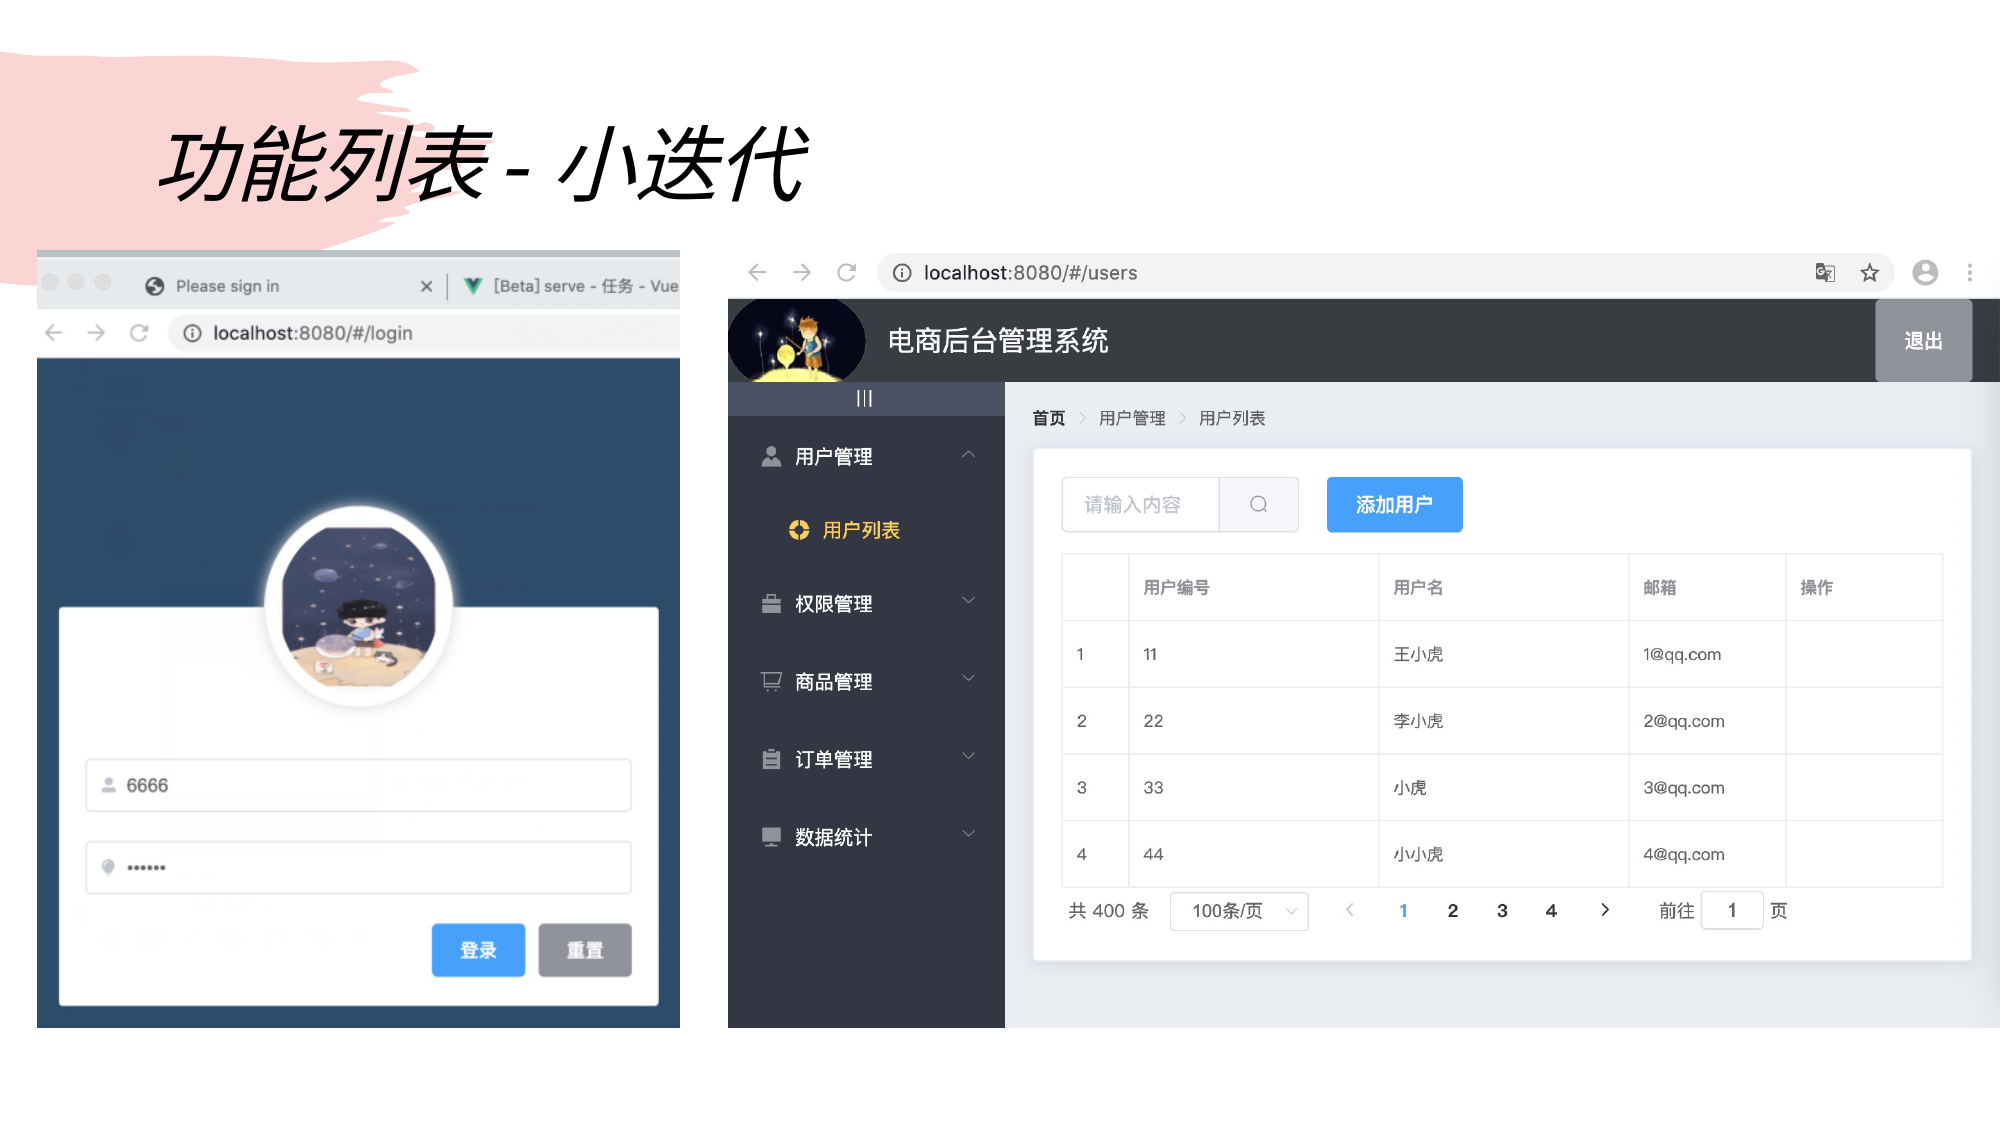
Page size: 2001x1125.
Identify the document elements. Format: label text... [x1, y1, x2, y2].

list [728, 250, 2000, 1028]
title 功能列表-小迭代 [137, 59, 1863, 278]
picture [37, 250, 680, 1028]
